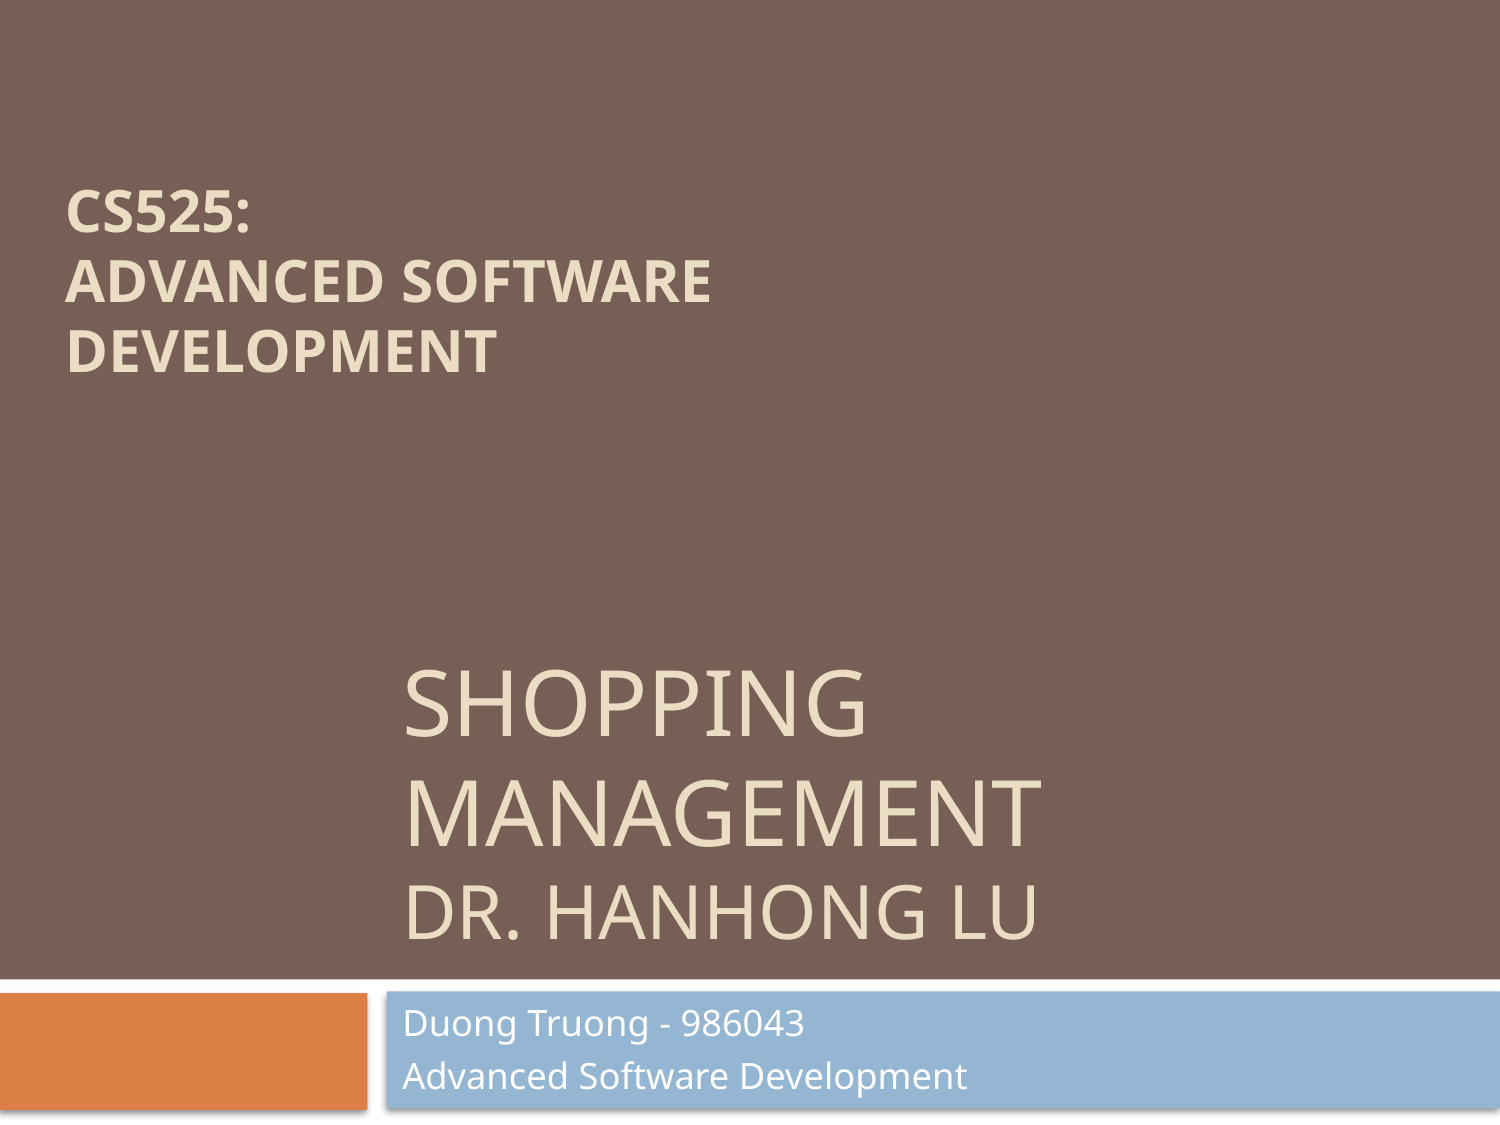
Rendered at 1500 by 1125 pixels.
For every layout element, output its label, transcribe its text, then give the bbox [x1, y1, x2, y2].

subtitle Duong Truong - 986043 Advanced Software Development [387, 992, 1488, 1105]
text_box CS525: Advanced Software Development [49, 162, 1113, 463]
title Shopping management Dr. HanHong Lu [387, 662, 1450, 963]
